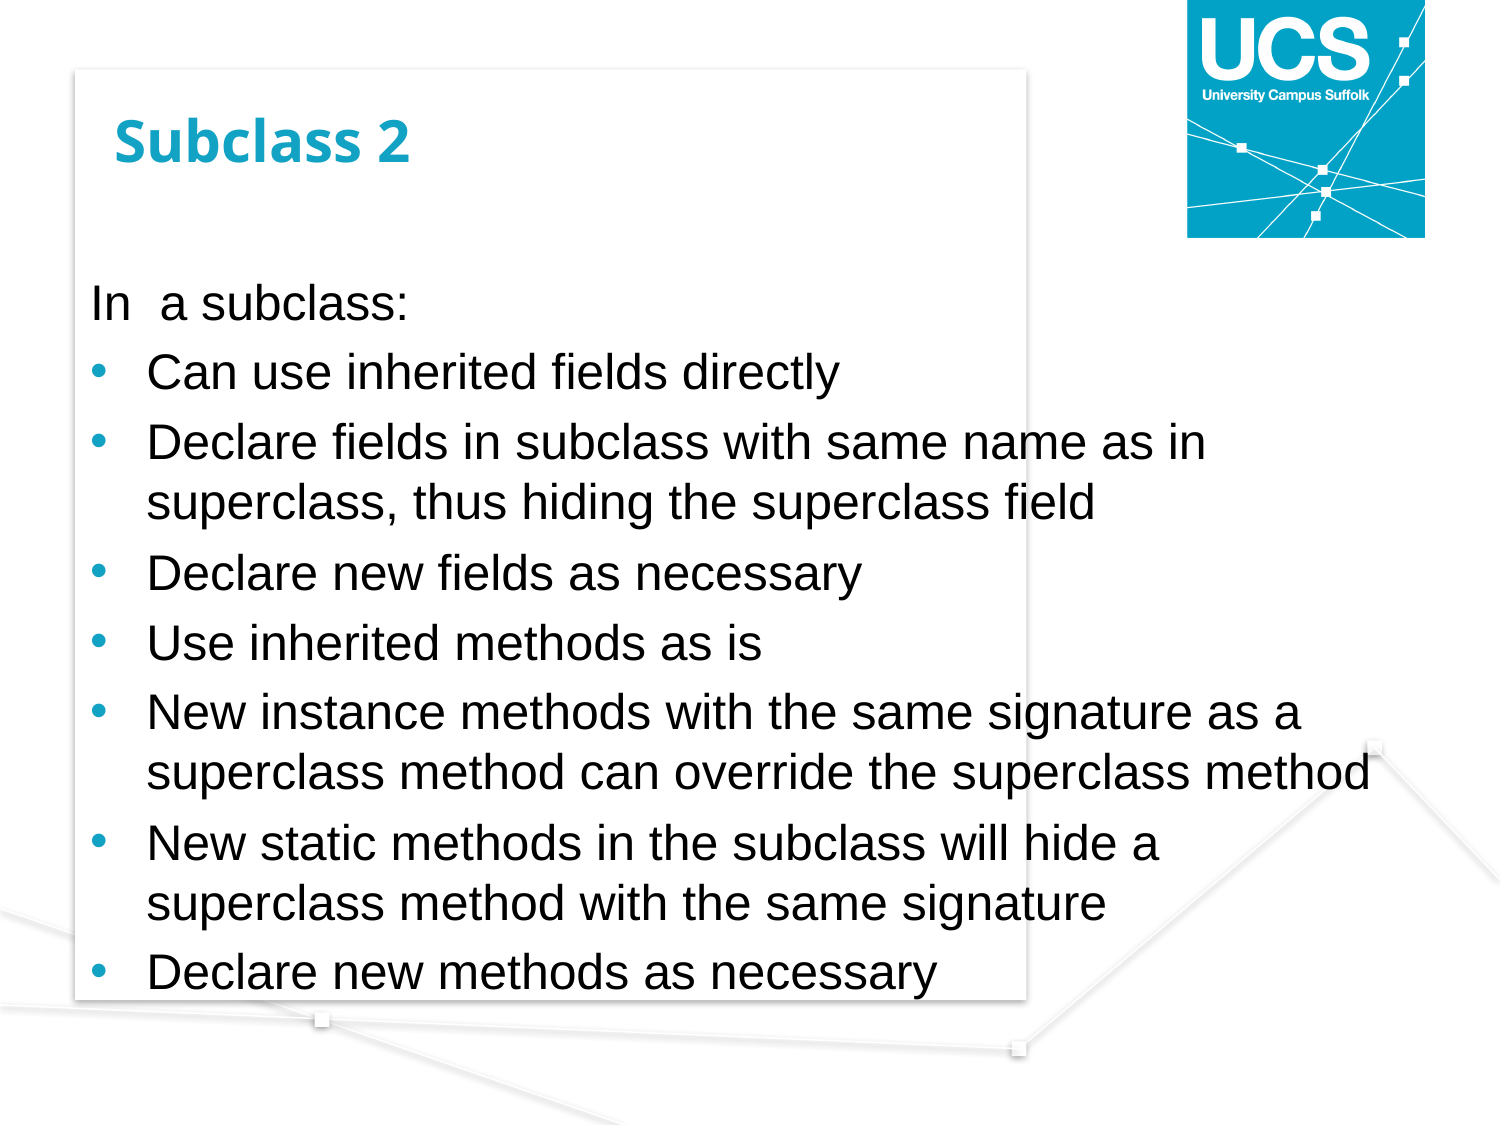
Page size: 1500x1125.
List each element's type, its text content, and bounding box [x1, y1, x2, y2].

title Subclass 2 [99, 44, 1012, 233]
picture [1187, 0, 1425, 238]
list In a subclass: Can use inherited fields directly Declare fields in subclass with same name as in superclass, thus hiding the superclass field Declare new fields as necessary Use inherited methods as is New instance methods with the same signature as a superclass method can override the superclass method New static methods in the subclass will hide a superclass method with the same signature Declare new methods as necessary [74, 262, 1419, 1006]
